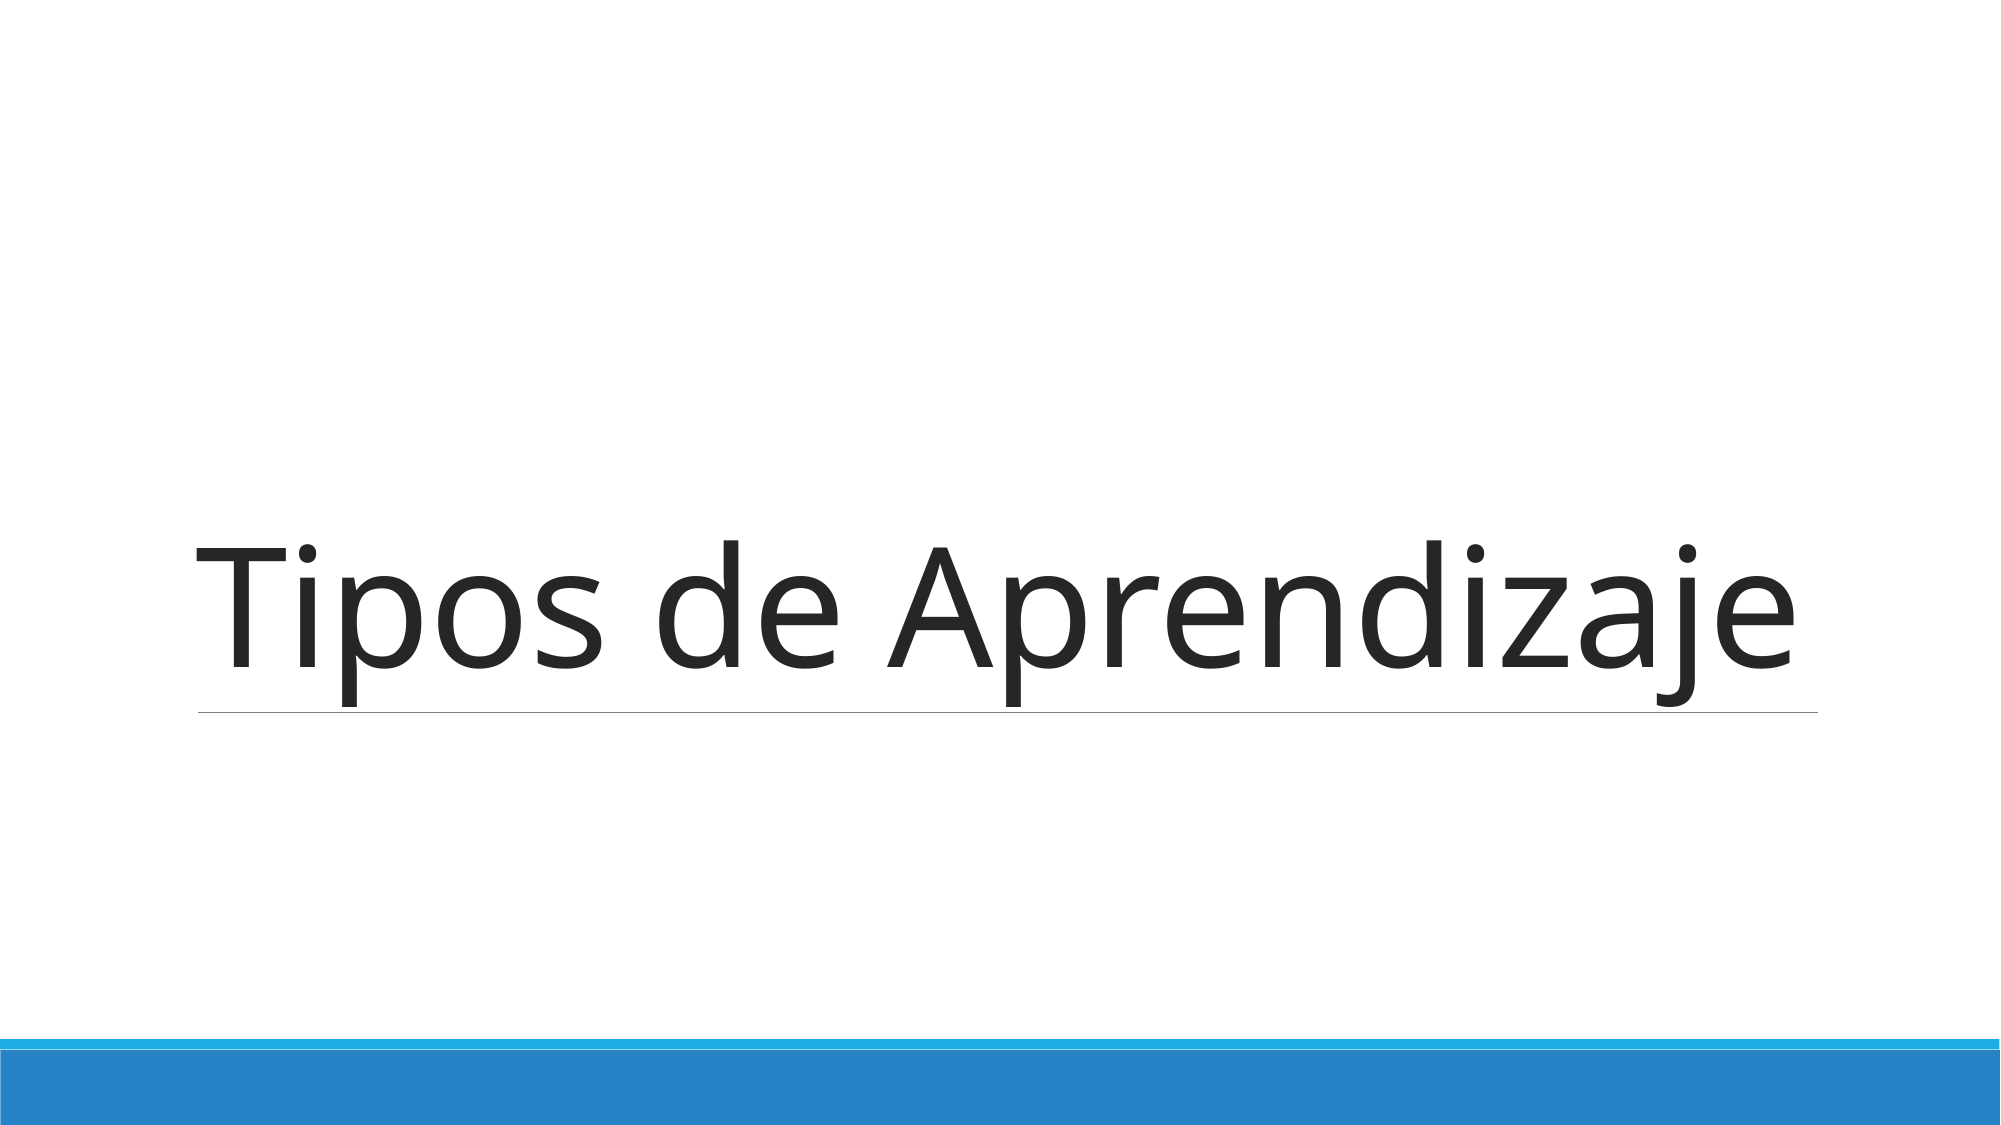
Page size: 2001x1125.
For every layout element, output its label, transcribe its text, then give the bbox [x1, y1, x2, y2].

title Tipos de Aprendizaje [180, 124, 1830, 710]
